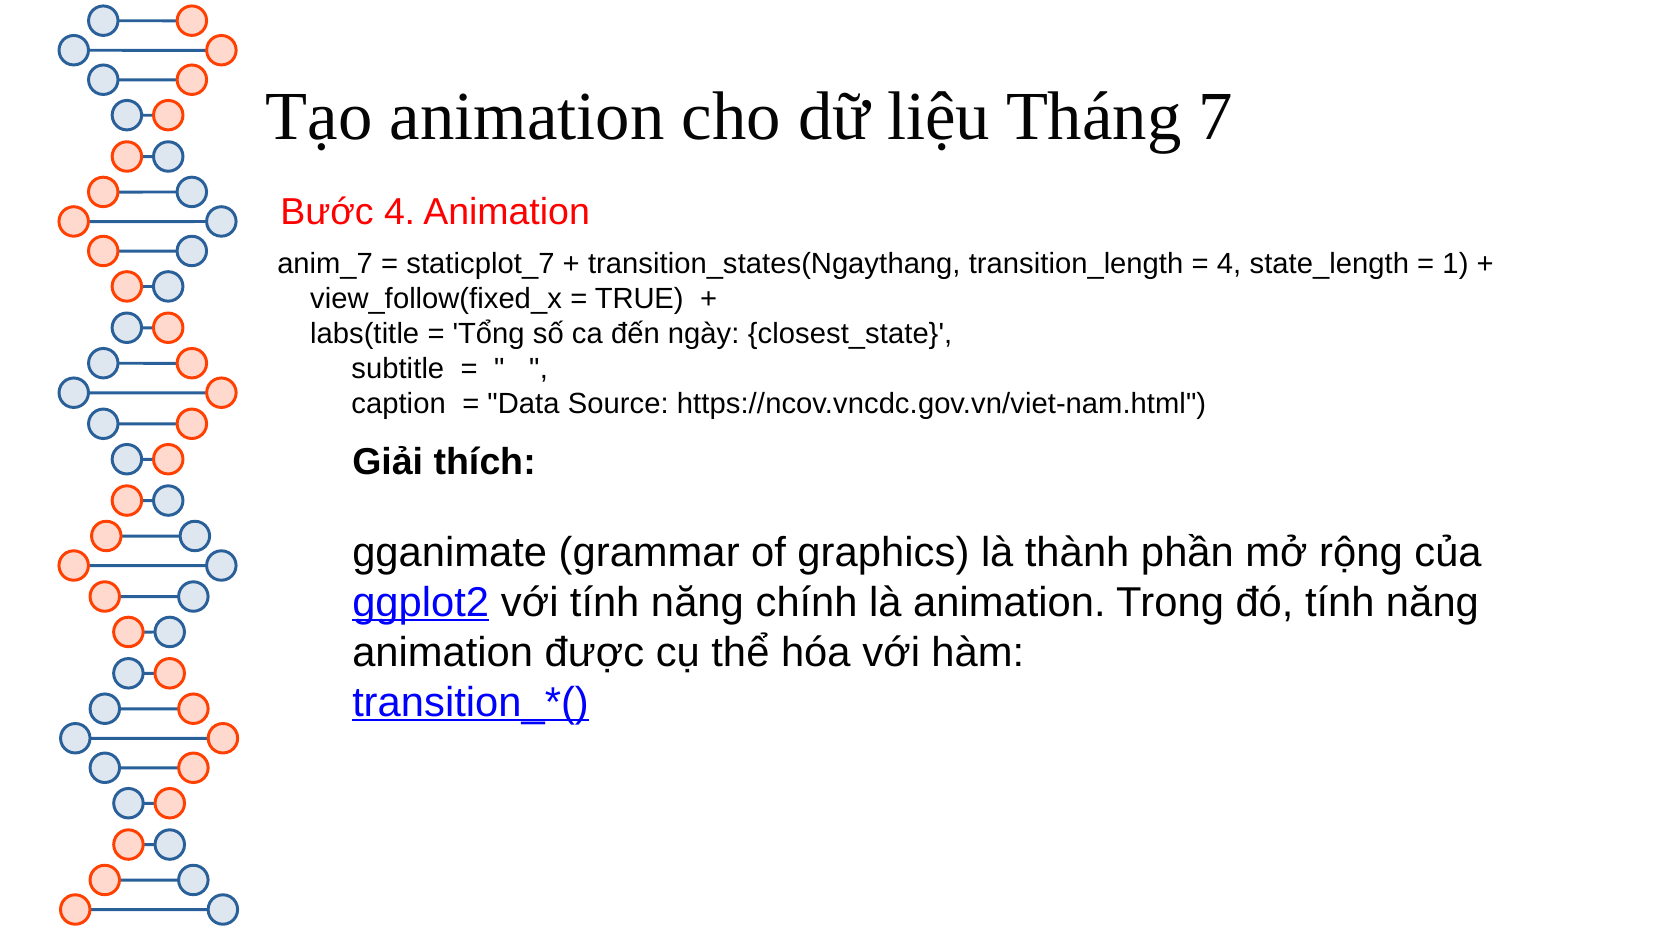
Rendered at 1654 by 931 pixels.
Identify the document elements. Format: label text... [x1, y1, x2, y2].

text_box Bước 4. Animation [265, 180, 1313, 237]
text_box anim_7 = staticplot_7 + transition_states(Ngaythang, transition_length = 4, state_length = 1) + view_follow(fixed_x = TRUE) + labs(title = 'Tổng số ca đến ngày: {closest_state}', subtitle = " ", caption = "Data Source: https://ncov.vncdc.gov.vn/viet-nam.html") [262, 237, 1575, 413]
text_box gganimate (grammar of graphics) là thành phần mở rộng của ggplot2 với tính năng chính là animation. Trong đó, tính năng animation được cụ thể hóa với hàm: transition_*() [337, 517, 1500, 863]
text_box Giải thích: [337, 430, 1385, 488]
text_box Tạo animation cho dữ liệu Tháng 7 [265, 35, 1538, 189]
